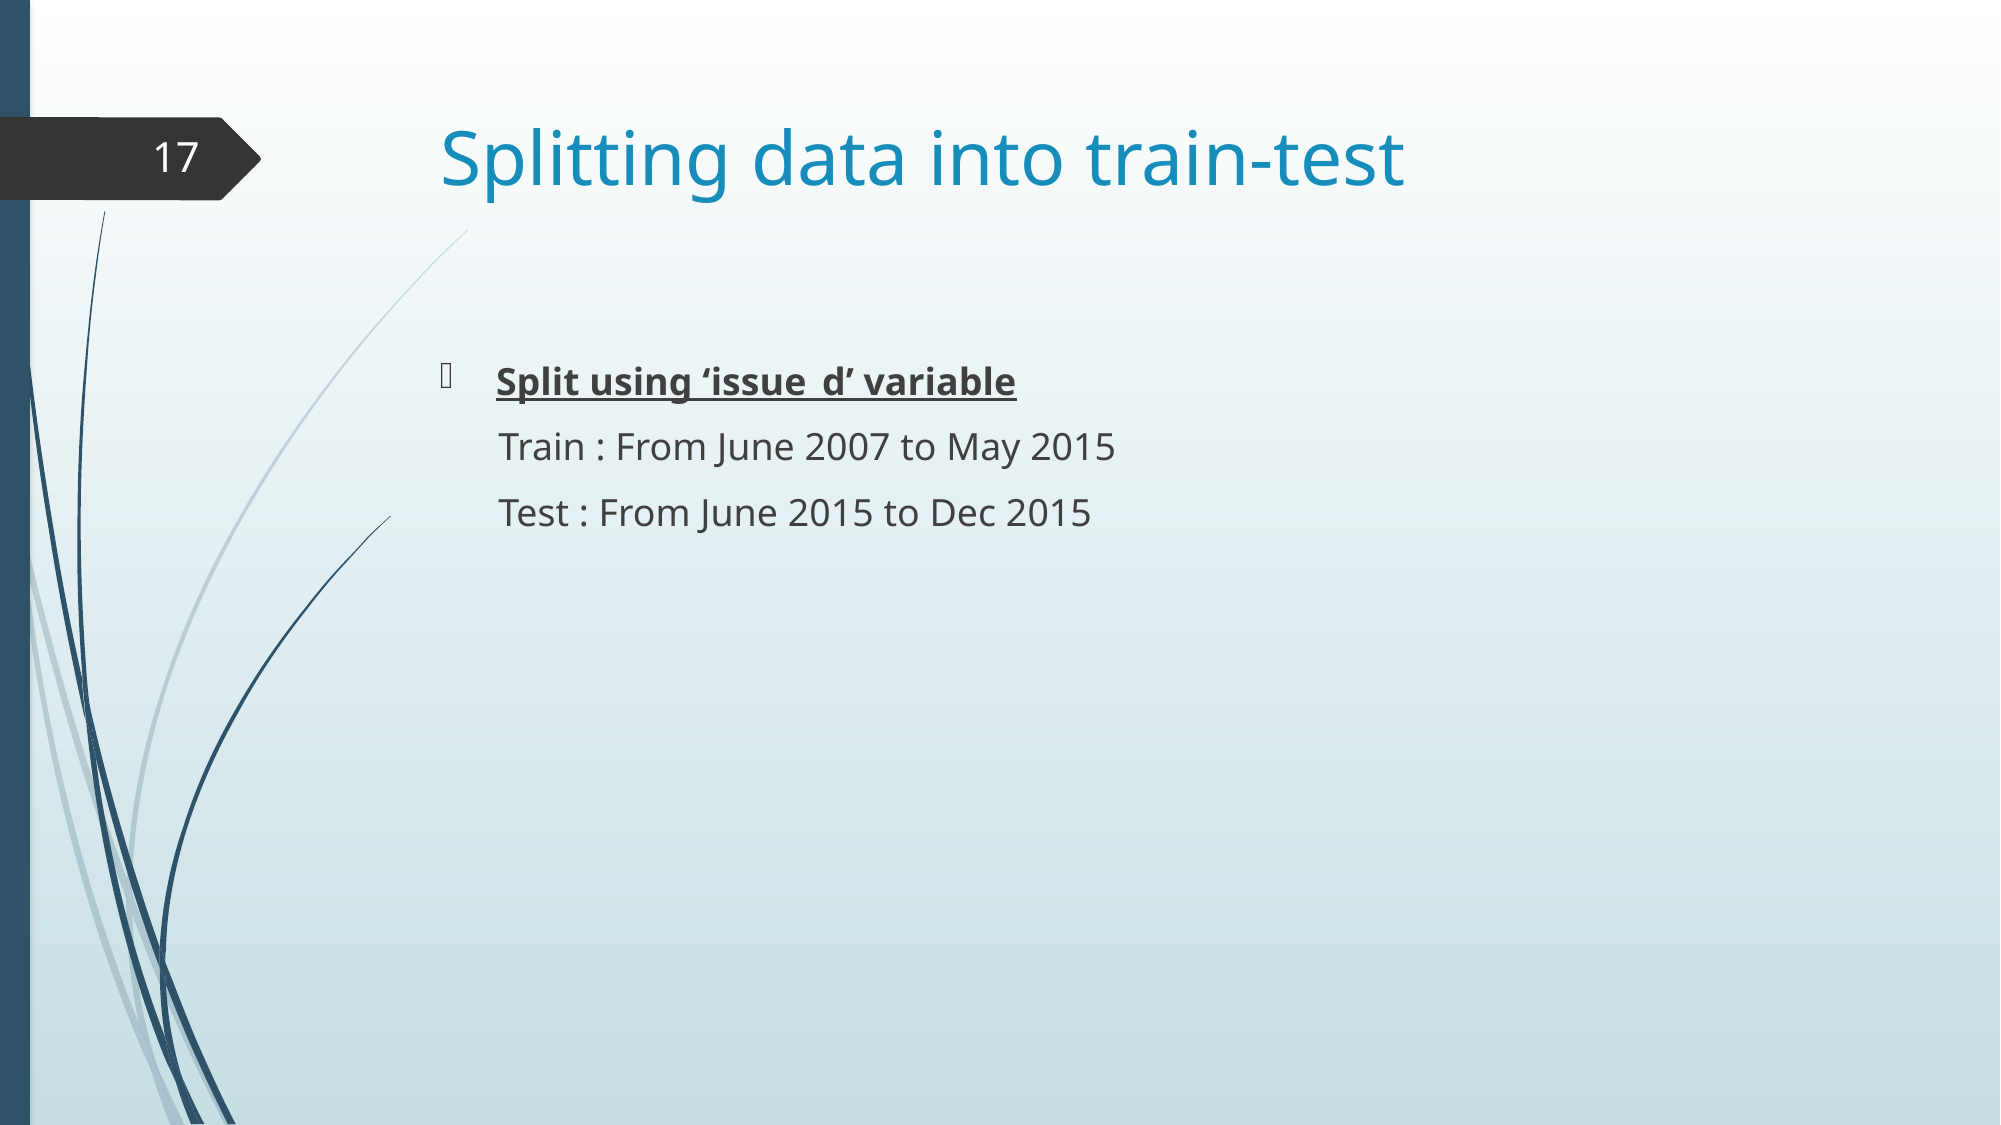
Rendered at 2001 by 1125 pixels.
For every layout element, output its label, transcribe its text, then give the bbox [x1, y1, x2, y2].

list Split using ‘issue_d’ variable Train : From June 2007 to May 2015 Test : From June 2015 to Dec 2015 [424, 350, 1888, 970]
slide_number 17 [87, 129, 216, 190]
title Splitting data into train-test [425, 102, 1888, 313]
